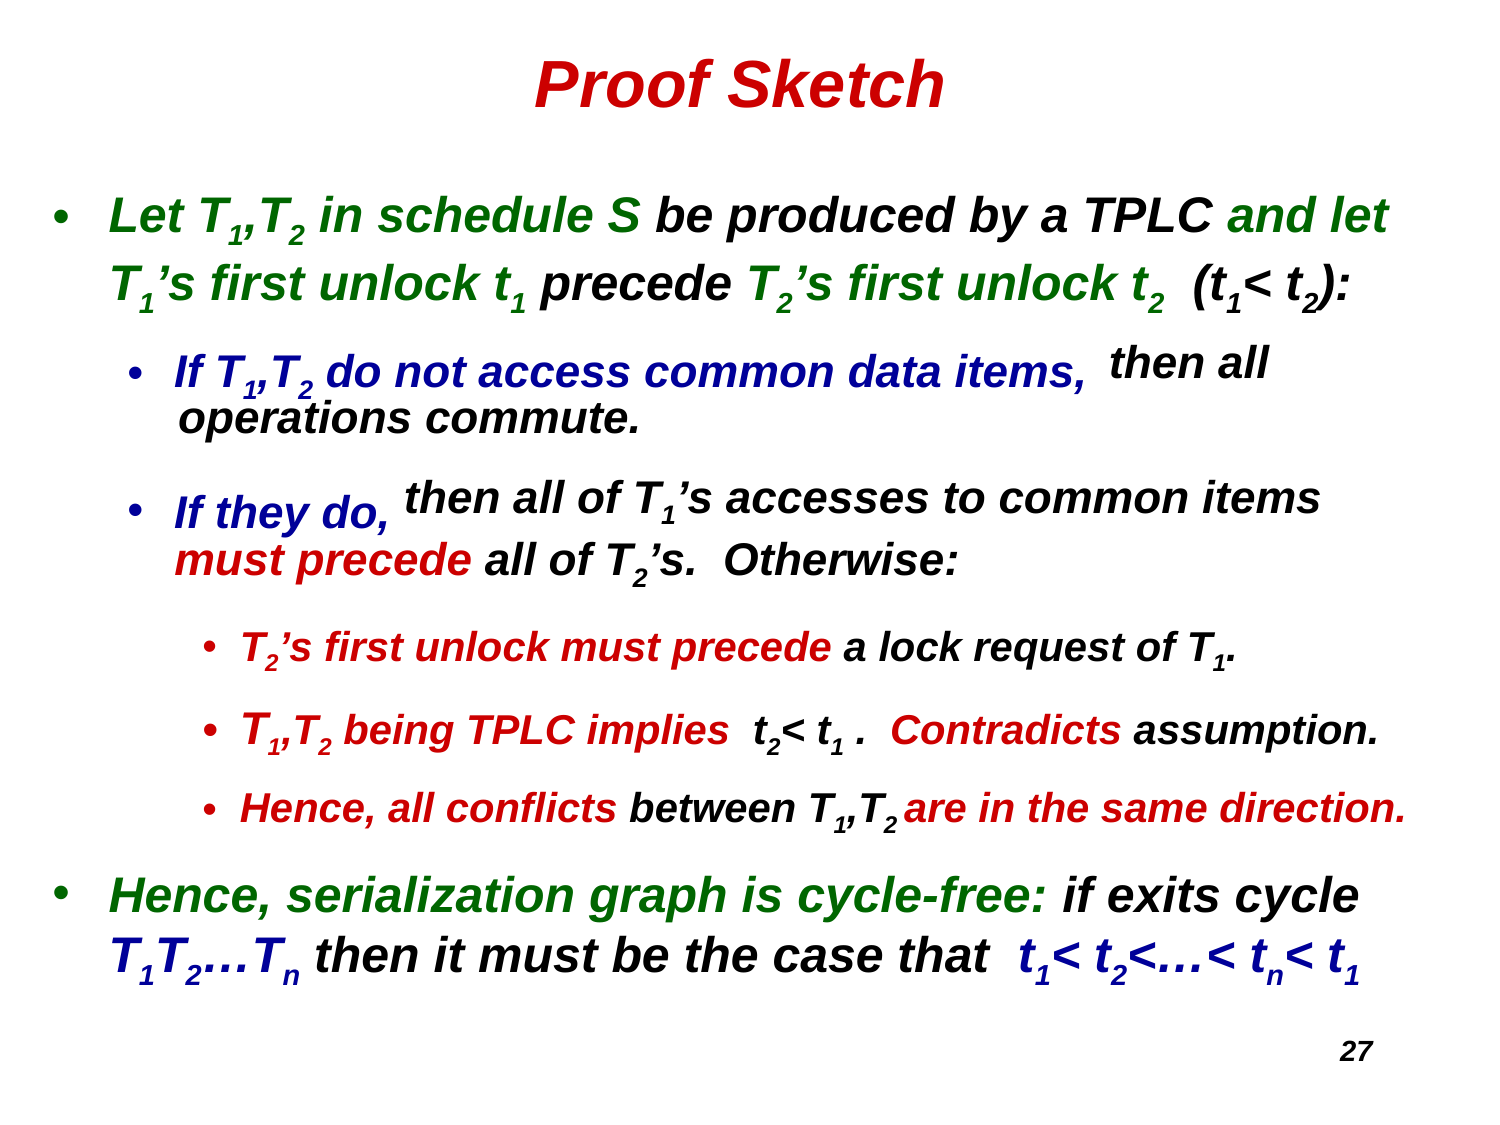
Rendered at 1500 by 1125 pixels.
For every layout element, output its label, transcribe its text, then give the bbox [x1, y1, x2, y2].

text_box [1074, 1050, 1388, 1100]
text_box Proof Sketch [112, 24, 1388, 138]
text_box then all of T1’s accesses to common items must precede all of T2’s. Otherwise: [46, 460, 1497, 660]
text_box then all operations commute. [50, 324, 1500, 450]
text_box Let T1,T2 in schedule S be produced by a TPLC and let T1’s first unlock t1 precede T2’s first unlock t2 (t1< t2): If T1,T2 do not access common data items, If they do, T2’s first unlock must precede a lock request of T1. T1,T2 being TPLC implies t2< t1 . Contradicts assumption. Hence, all conflicts between T1,T2 are in the same direction. Hence, serialization graph is cycle-free: if exits cycle T1T2…Tn then it must be the case that t1< t2<…< tn< t1 [37, 174, 1463, 1050]
